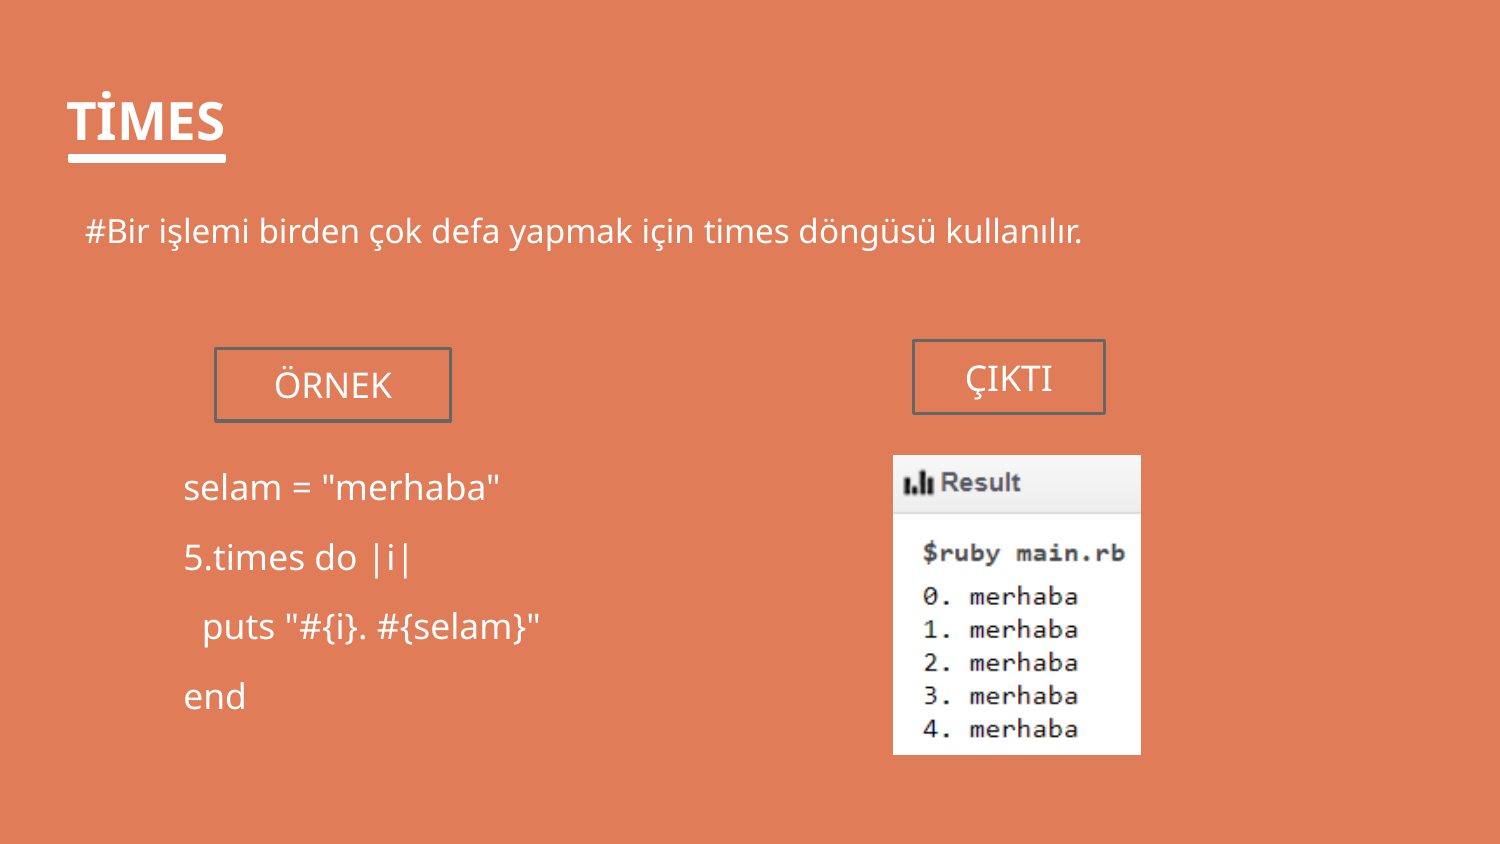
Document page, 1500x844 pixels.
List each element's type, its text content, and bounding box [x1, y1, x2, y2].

text_box ÖRNEK [215, 348, 451, 422]
title TİMES [51, 72, 1449, 167]
text_box ÇIKTI [913, 340, 1105, 414]
text_box [69, 156, 225, 161]
list #Bir işlemi birden çok defa yapmak için times döngüsü kullanılır. [69, 189, 1436, 300]
picture [893, 454, 1141, 755]
list selam = "merhaba" 5.times do |i| puts "#{i}. #{selam}" end [168, 448, 706, 762]
